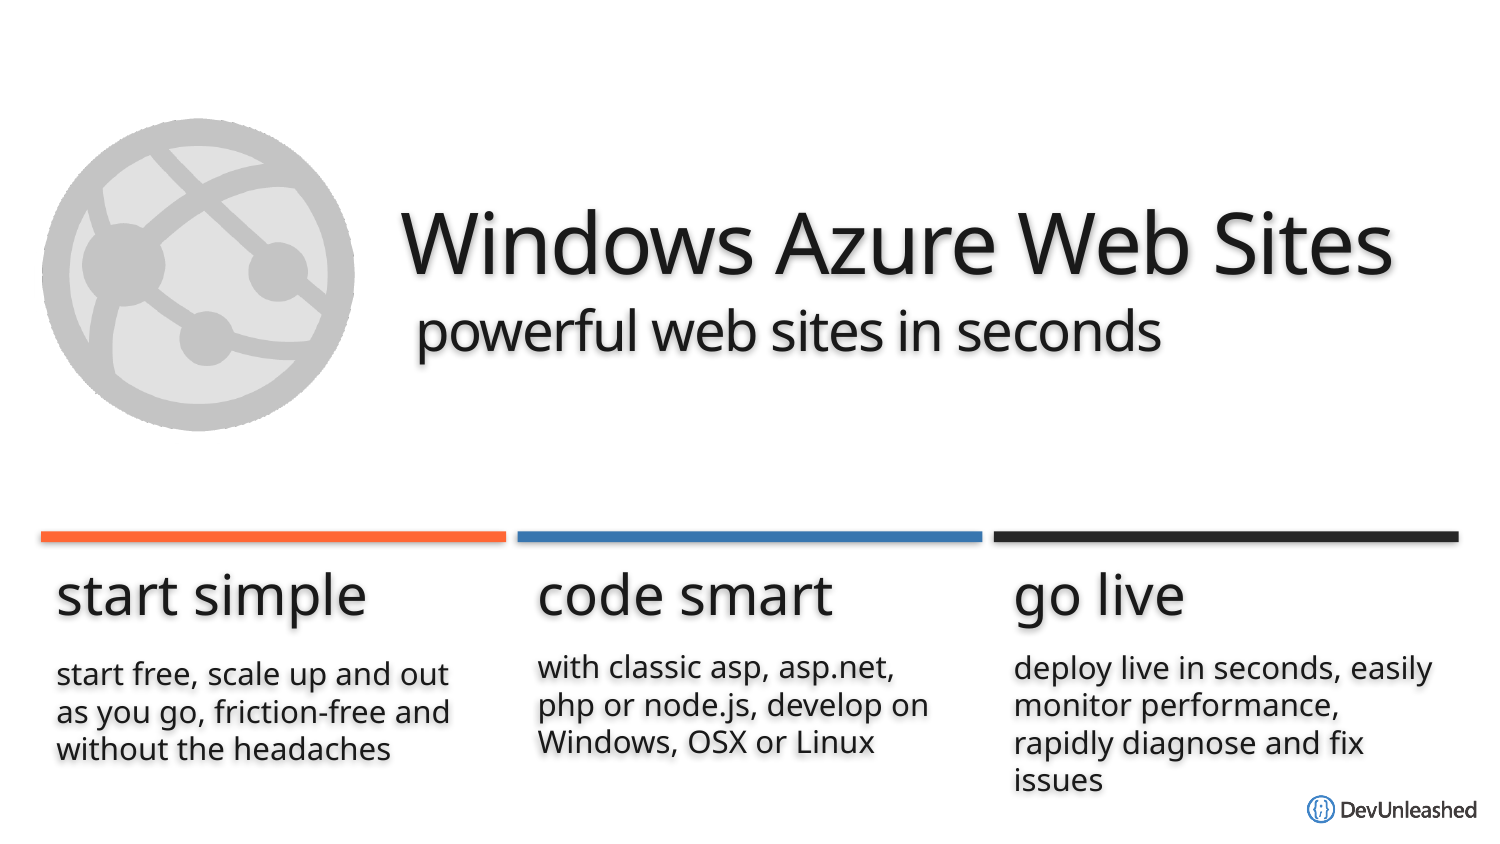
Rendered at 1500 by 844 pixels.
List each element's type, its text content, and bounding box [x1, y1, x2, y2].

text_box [40, 531, 507, 823]
picture [1300, 790, 1485, 827]
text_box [993, 531, 1469, 824]
text_box Windows Azure Web Sites [385, 178, 1434, 295]
picture [27, 106, 368, 447]
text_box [517, 531, 983, 824]
text_box powerful web sites in seconds [385, 295, 1434, 362]
